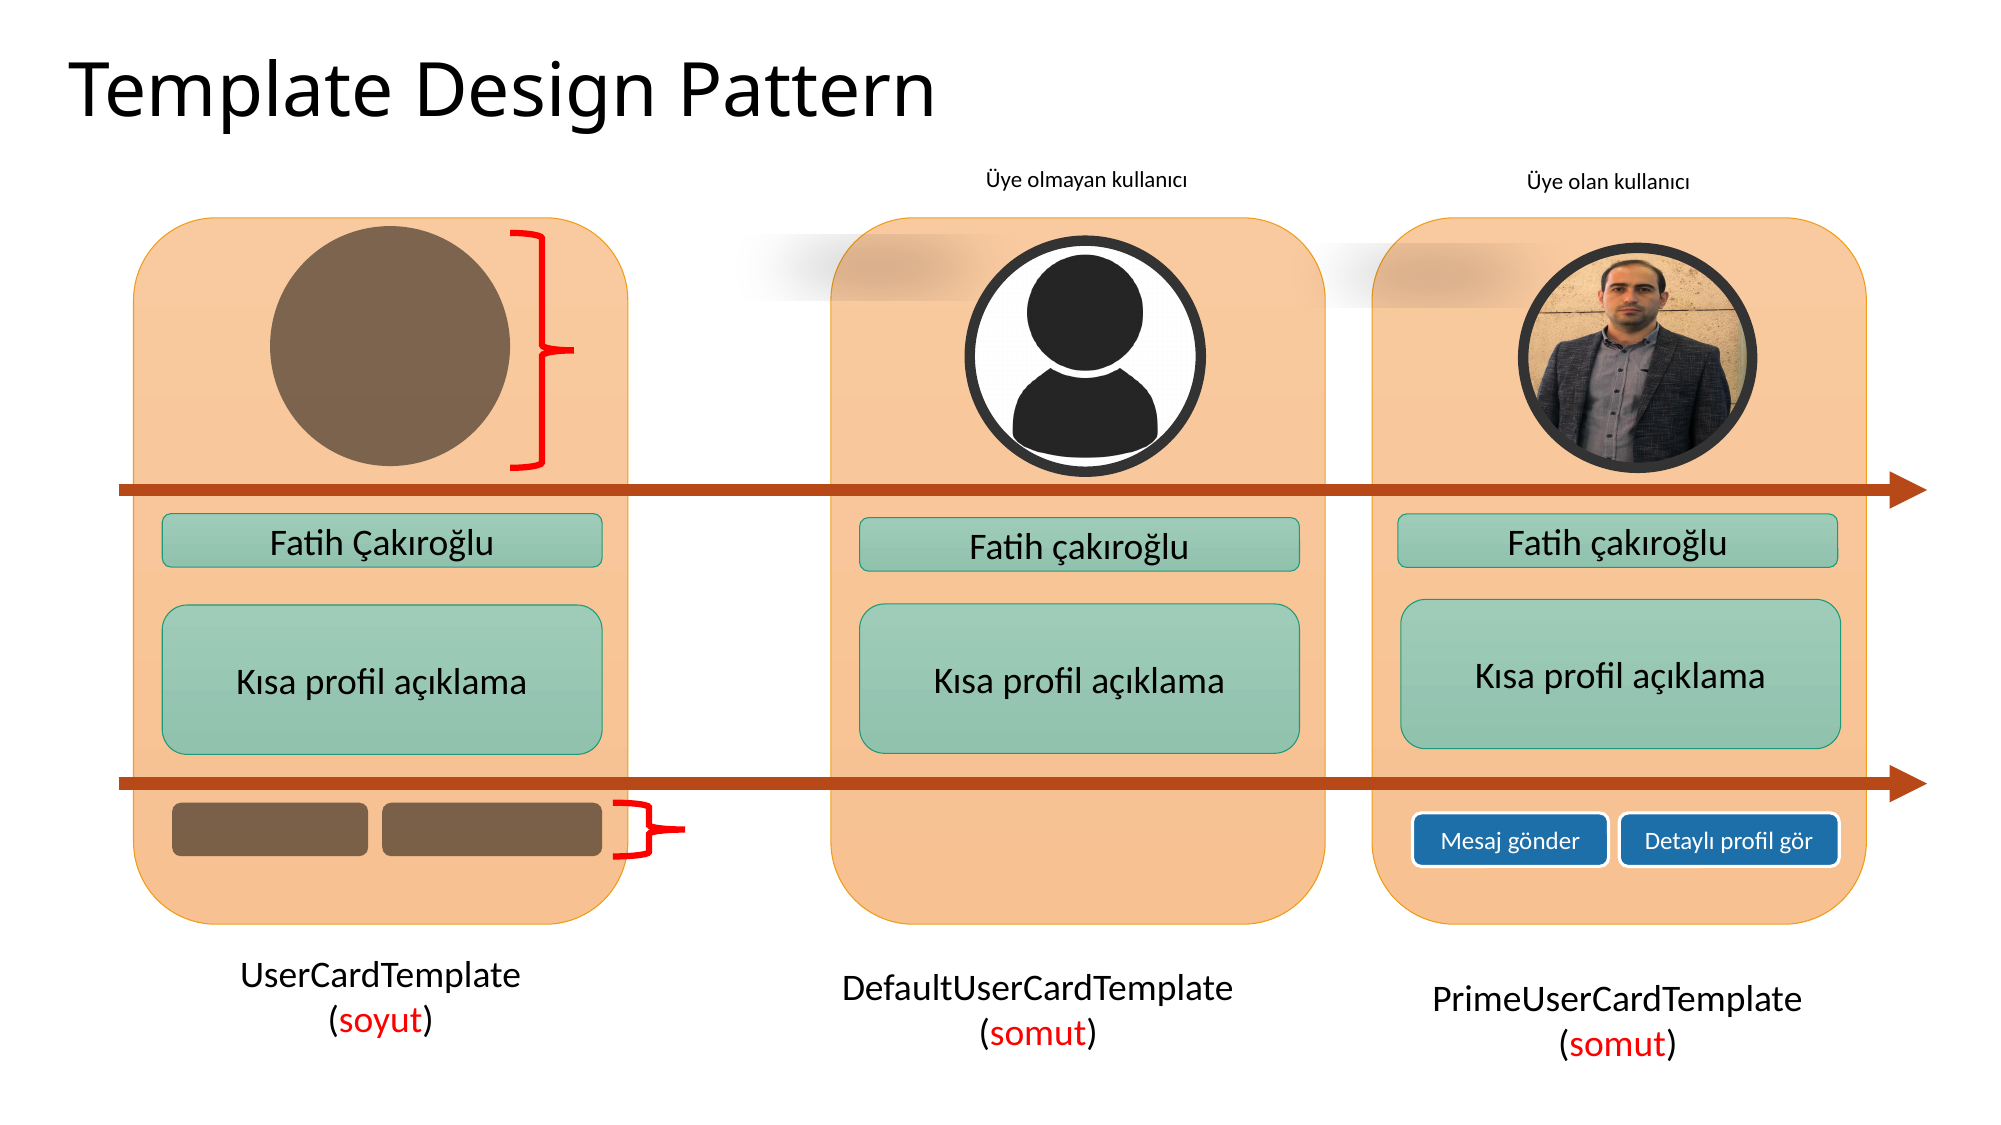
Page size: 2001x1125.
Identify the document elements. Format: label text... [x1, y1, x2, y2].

text_box [510, 232, 574, 469]
text_box Kısa profil açıklama [1400, 598, 1842, 750]
text_box [1371, 790, 1867, 925]
text_box Detaylı profil gör [1617, 811, 1841, 869]
text_box UserCardTemplate (soyut) [225, 942, 537, 1048]
text_box Fatih çakıroğlu [859, 517, 1301, 572]
text_box [830, 217, 1326, 484]
text_box Fatih Çakıroğlu [161, 513, 603, 568]
picture [1523, 247, 1753, 468]
text_box [132, 217, 629, 484]
title Template Design Pattern [53, 50, 1235, 141]
text_box PrimeUserCardTemplate (somut) [1417, 966, 1818, 1071]
text_box [830, 496, 1326, 777]
text_box [1371, 217, 1867, 484]
text_box Üye olan kullanıcı [1511, 159, 1706, 202]
text_box Üye olmayan kullanıcı [971, 157, 1204, 200]
text_box Kısa profil açıklama [859, 603, 1301, 754]
text_box [612, 802, 686, 858]
text_box Mesaj gönder [1410, 811, 1611, 869]
text_box [830, 790, 1326, 925]
text_box [1371, 496, 1867, 777]
text_box [382, 802, 603, 857]
picture [969, 240, 1201, 472]
text_box DefaultUserCardTemplate (somut) [827, 955, 1250, 1061]
text_box [172, 802, 369, 857]
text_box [830, 234, 956, 301]
text_box [132, 496, 629, 777]
text_box Kısa profil açıklama [161, 604, 603, 755]
text_box [270, 226, 510, 467]
text_box [1371, 243, 1507, 308]
text_box Fatih çakıroğlu [1397, 513, 1839, 568]
text_box [132, 790, 629, 925]
